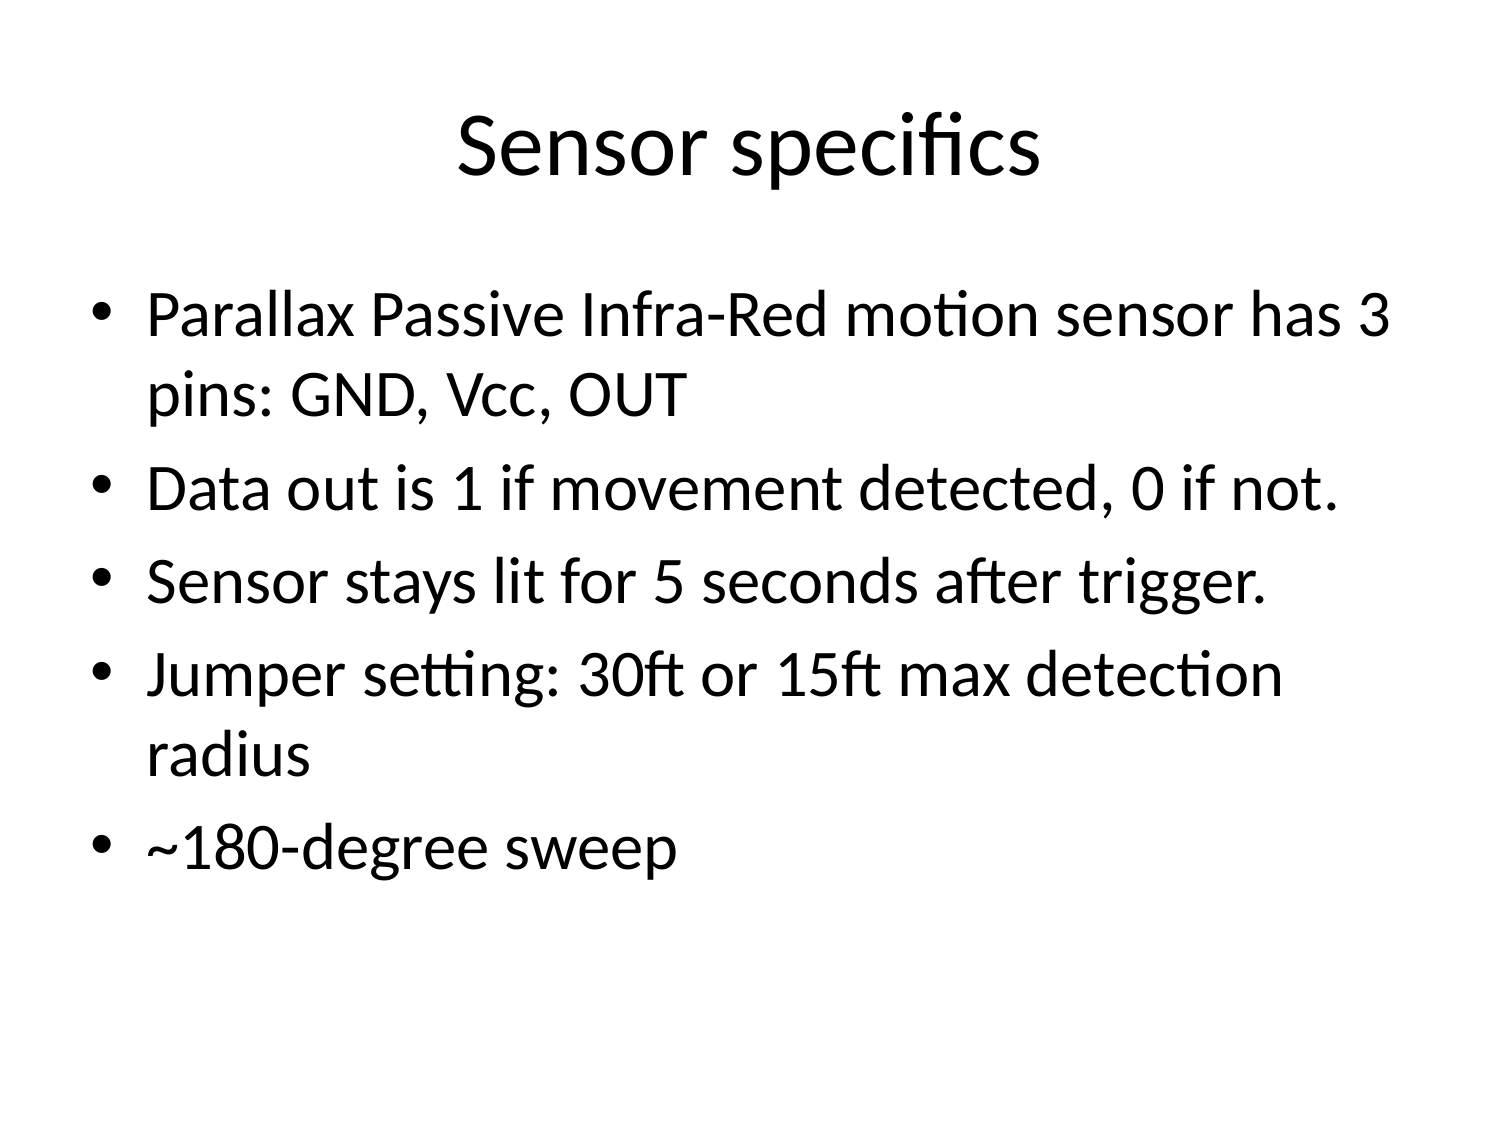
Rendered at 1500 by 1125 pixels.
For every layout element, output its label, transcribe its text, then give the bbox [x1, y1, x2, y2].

title Sensor specifics [75, 45, 1425, 233]
list Parallax Passive Infra-Red motion sensor has 3 pins: GND, Vcc, OUT Data out is 1 if movement detected, 0 if not. Sensor stays lit for 5 seconds after trigger. Jumper setting: 30ft or 15ft max detection radius ~180-degree sweep [75, 262, 1425, 1005]
